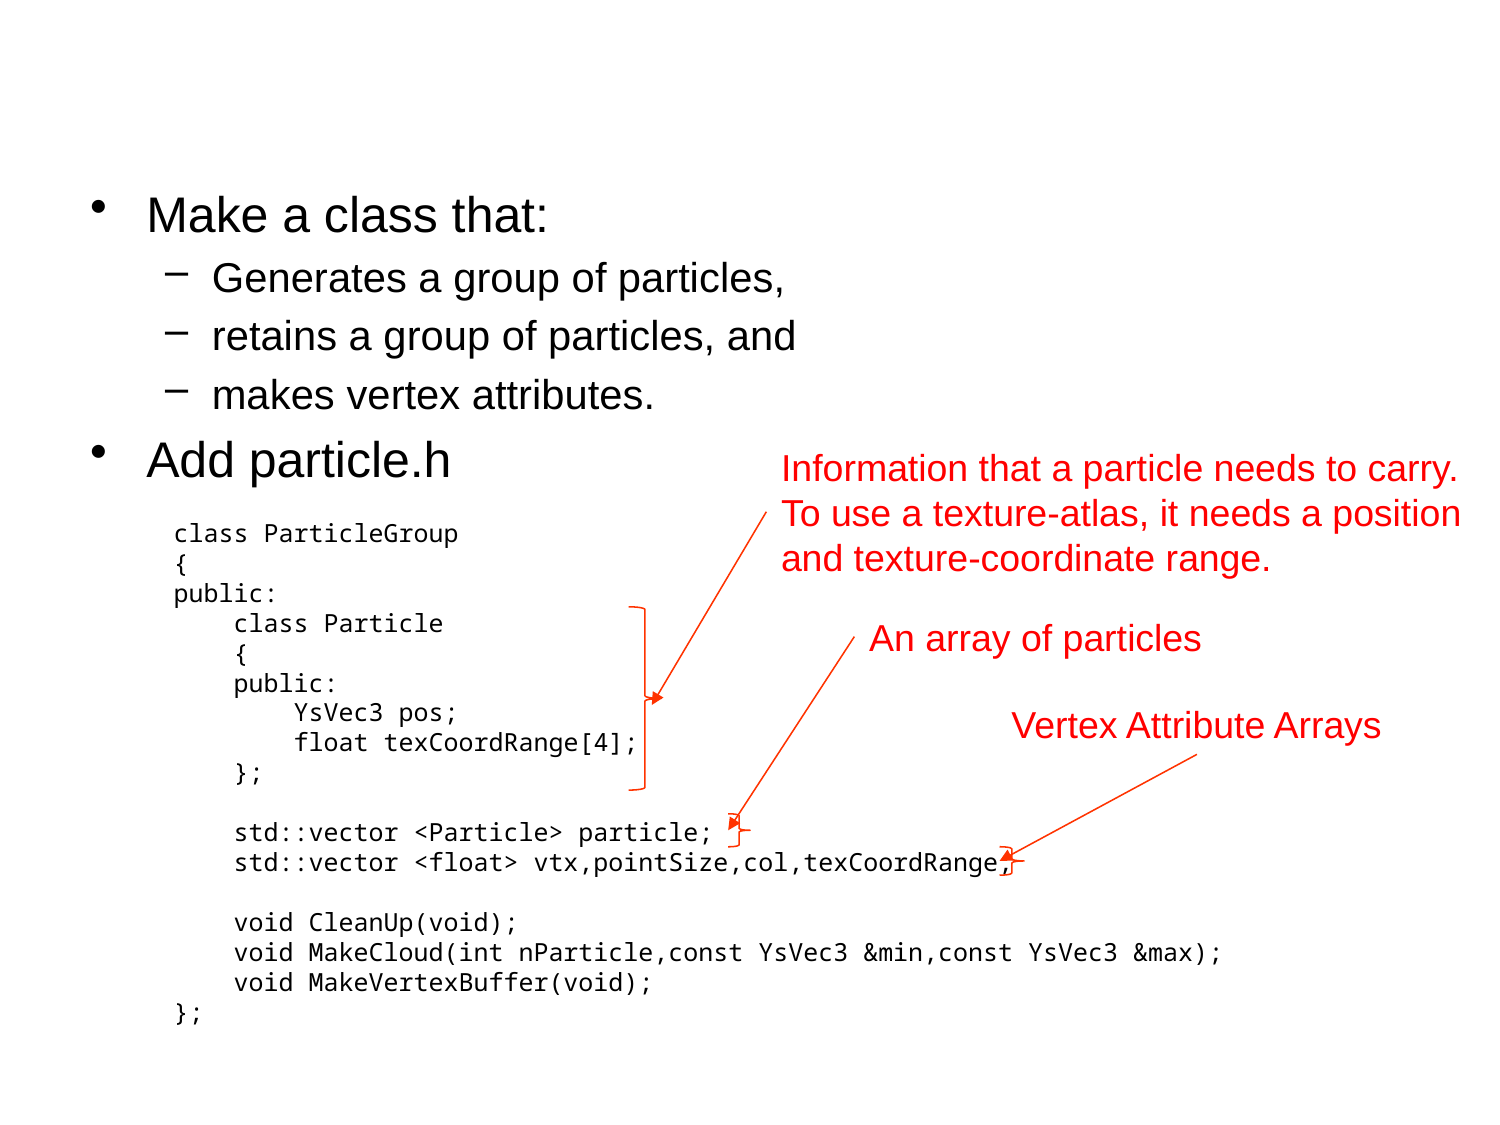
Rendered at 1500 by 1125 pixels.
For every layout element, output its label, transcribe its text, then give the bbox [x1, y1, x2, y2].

text_box [999, 845, 1013, 860]
text_box class ParticleGroup { public: class Particle { public: YsVec3 pos; float texCoordRange[4]; }; std::vector <Particle> particle; std::vector <float> vtx,pointSize,col,texCoordRange; void CleanUp(void); void MakeCloud(int nParticle,const YsVec3 &min,const YsVec3 &max); void MakeVertexBuffer(void); }; [158, 509, 1239, 1064]
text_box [749, 636, 853, 831]
text_box [999, 858, 1018, 876]
text_box Vertex Attribute Arrays [996, 693, 1397, 754]
text_box [728, 824, 744, 848]
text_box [651, 512, 767, 706]
text_box An array of particles [854, 606, 1218, 667]
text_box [1023, 754, 1198, 862]
text_box [628, 606, 646, 791]
list Make a class that: Generates a group of particles, retains a group of particles, and makes vertex attributes. Add particle.h [75, 174, 1425, 1005]
text_box Information that a particle needs to carry. To use a texture-atlas, it needs a position and texture-coordinate range. [766, 436, 1500, 587]
text_box [728, 813, 737, 823]
